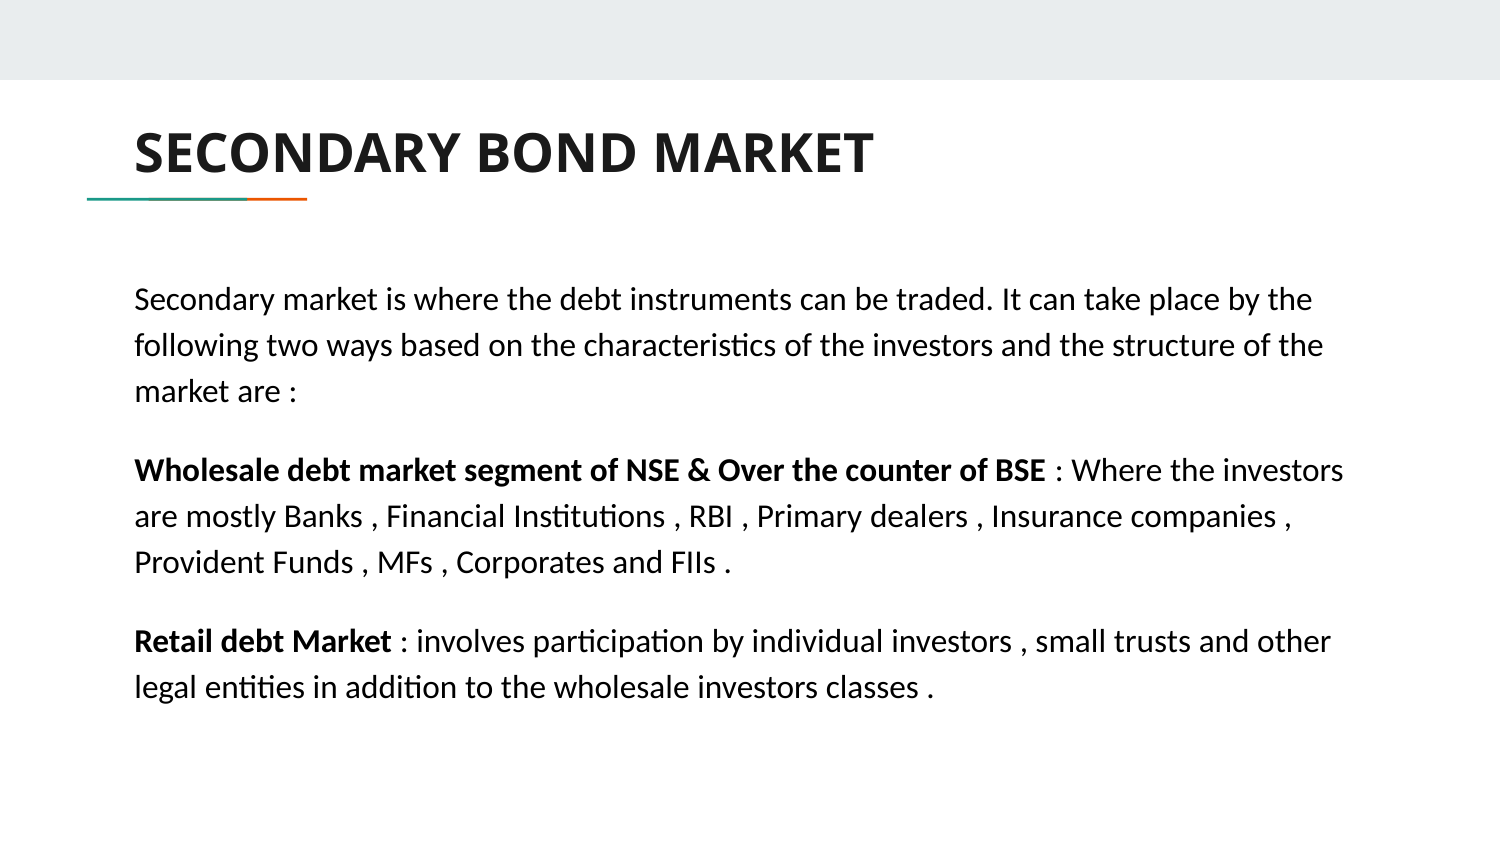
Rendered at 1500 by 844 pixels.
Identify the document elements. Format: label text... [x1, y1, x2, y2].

list Secondary market is where the debt instruments can be traded. It can take place by the following two ways based on the characteristics of the investors and the structure of the market are : Wholesale debt market segment of NSE & Over the counter of BSE : Where the investors are mostly Banks , Financial Institutions , RBI , Primary dealers , Insurance companies , Provident Funds , MFs , Corporates and FIIs . Retail debt Market : involves participation by individual investors , small trusts and other legal entities in addition to the wholesale investors classes . [119, 256, 1381, 779]
title SECONDARY BOND MARKET [119, 102, 1381, 191]
